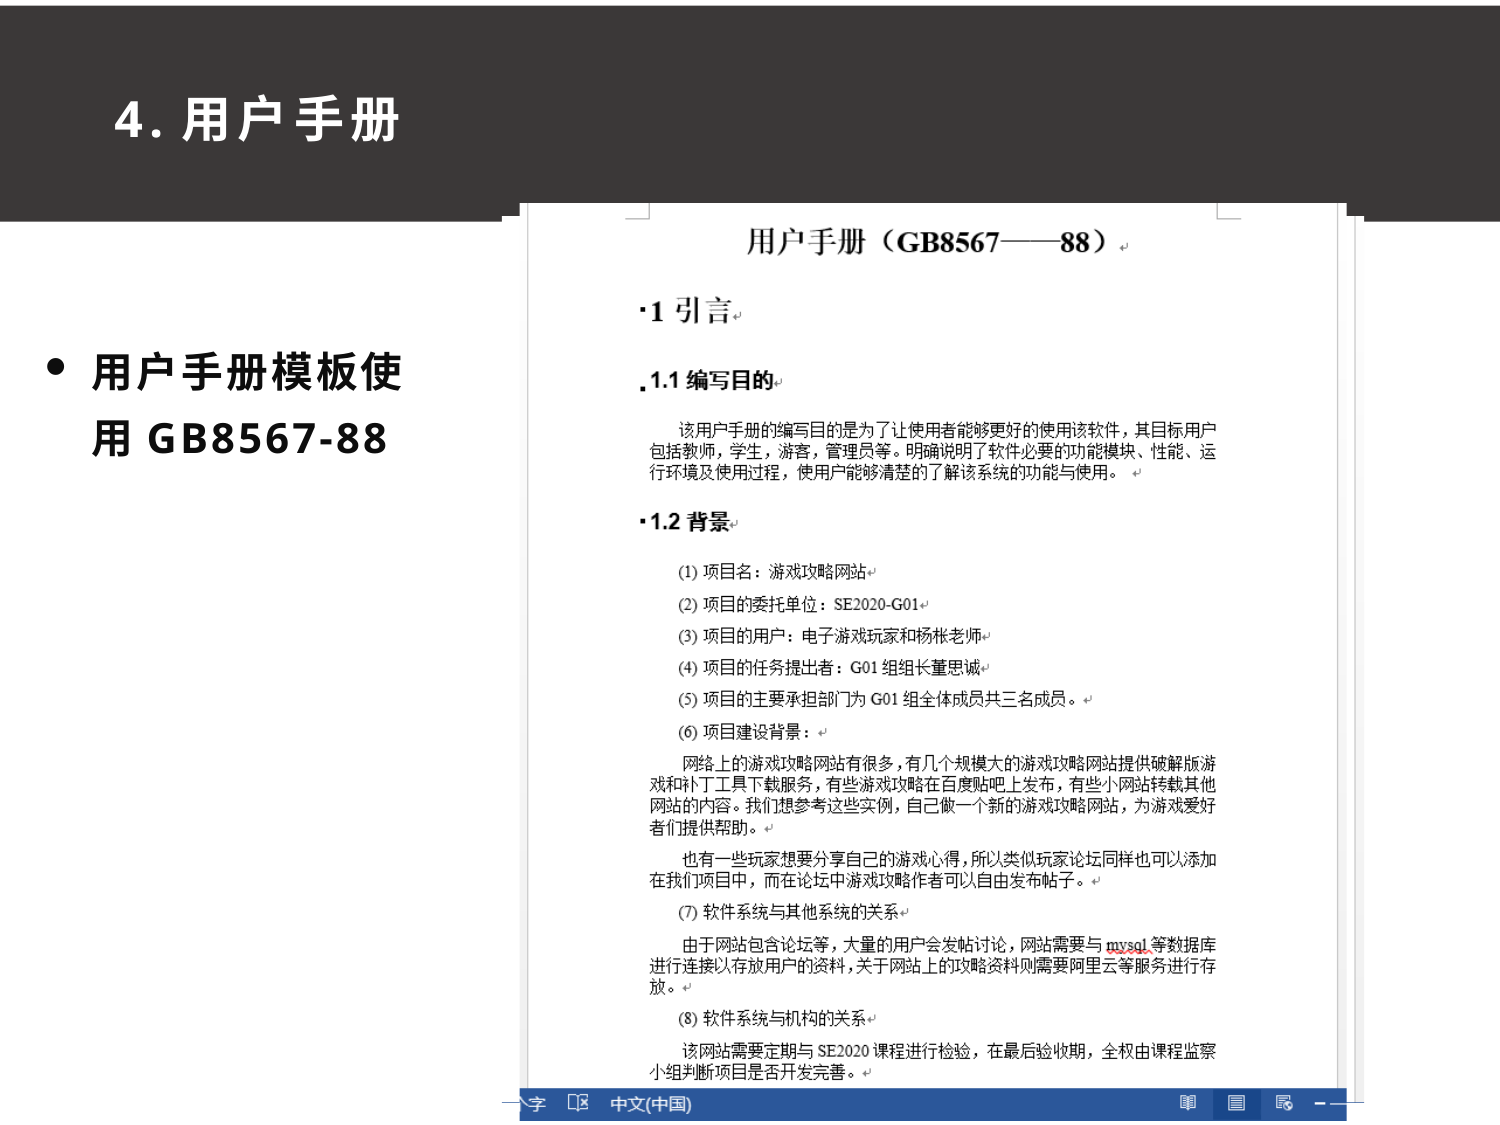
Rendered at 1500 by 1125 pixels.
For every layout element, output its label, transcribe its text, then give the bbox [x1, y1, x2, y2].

picture [501, 203, 1365, 1121]
text_box 用户手册模板使用GB8567-88 [33, 299, 450, 492]
text_box 4.用户手册 [97, 81, 1446, 146]
text_box [0, 5, 1500, 223]
